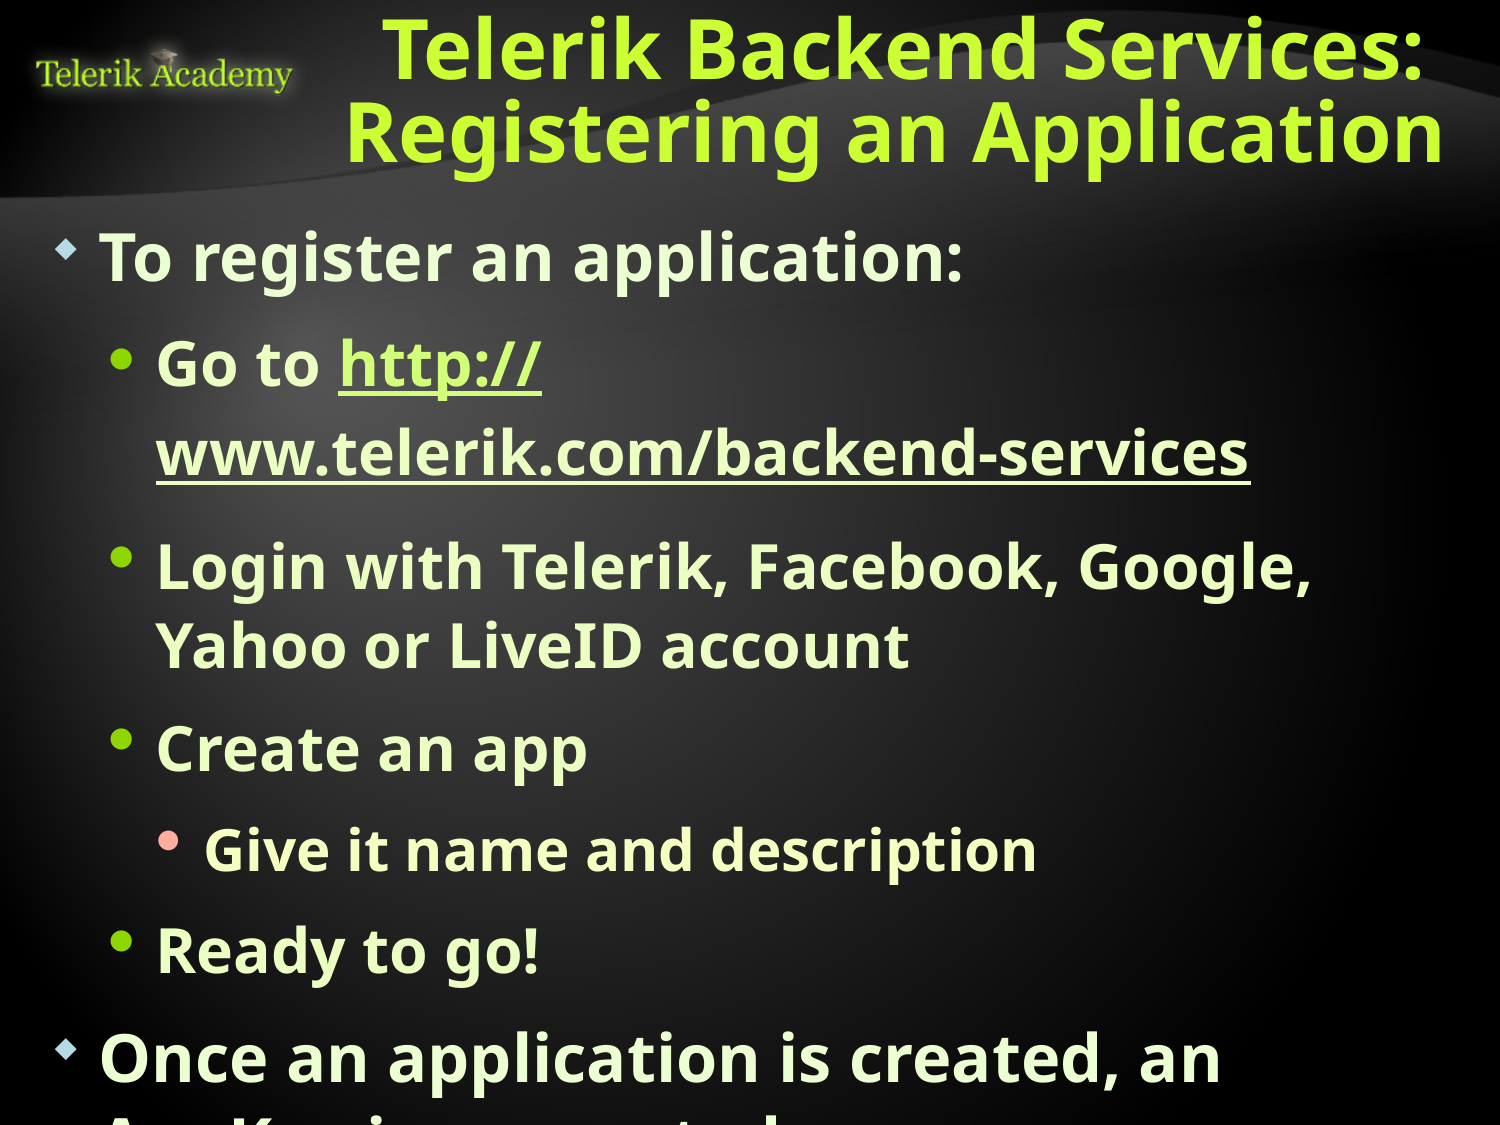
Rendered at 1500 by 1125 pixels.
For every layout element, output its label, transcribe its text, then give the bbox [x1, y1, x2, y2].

list To register an application: Go to http://www.telerik.com/backend-services Login with Telerik, Facebook, Google, Yahoo or LiveID account Create an app Give it name and description Ready to go! Once an application is created, an AppKey is generated [37, 203, 1463, 1100]
title Telerik Backend Services: Registering an Application [300, 27, 1463, 165]
picture [0, 0, 1500, 1125]
